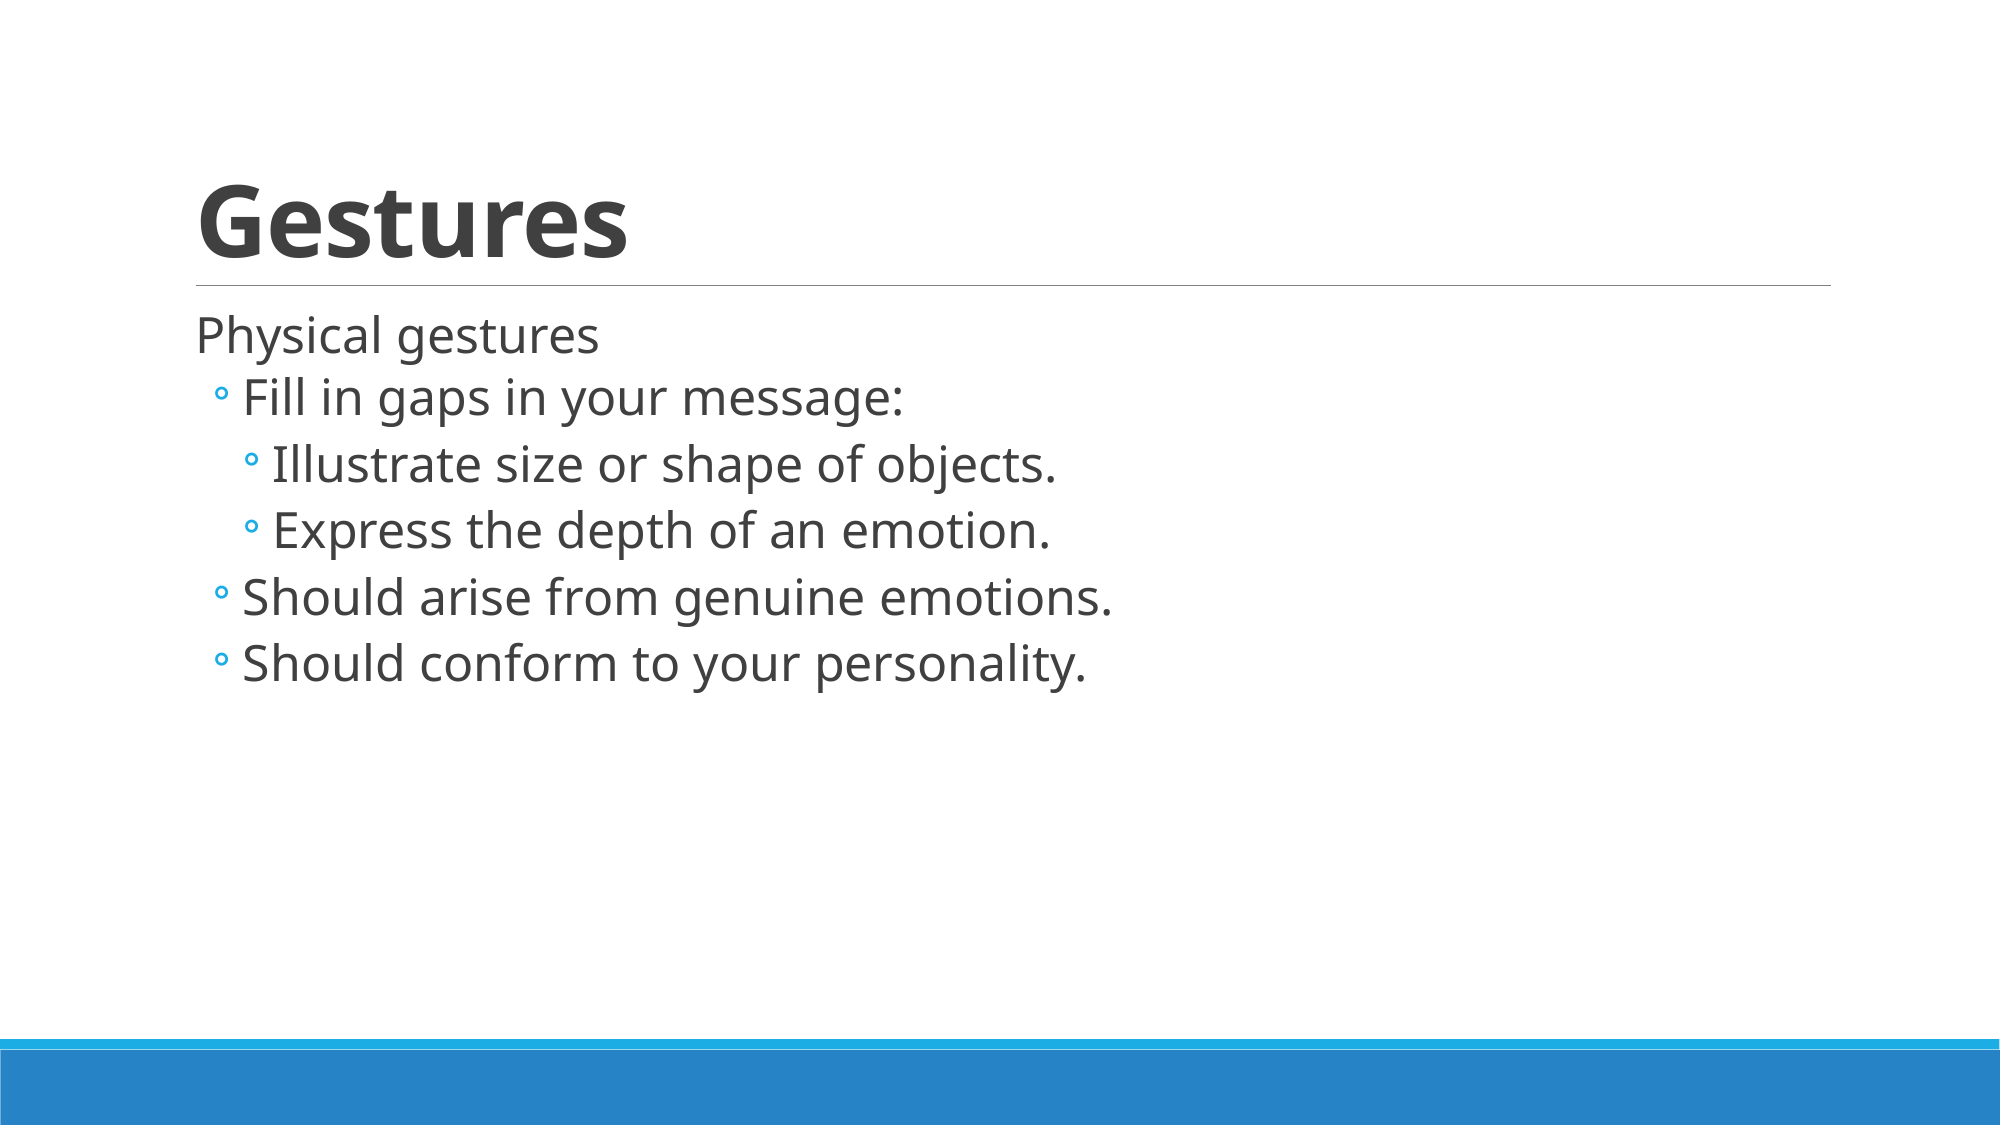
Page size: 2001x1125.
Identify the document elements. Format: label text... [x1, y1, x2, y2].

list Physical gestures Fill in gaps in your message: Illustrate size or shape of objects. Express the depth of an emotion. Should arise from genuine emotions. Should conform to your personality. [180, 302, 1609, 963]
title Gestures [180, 47, 1830, 285]
